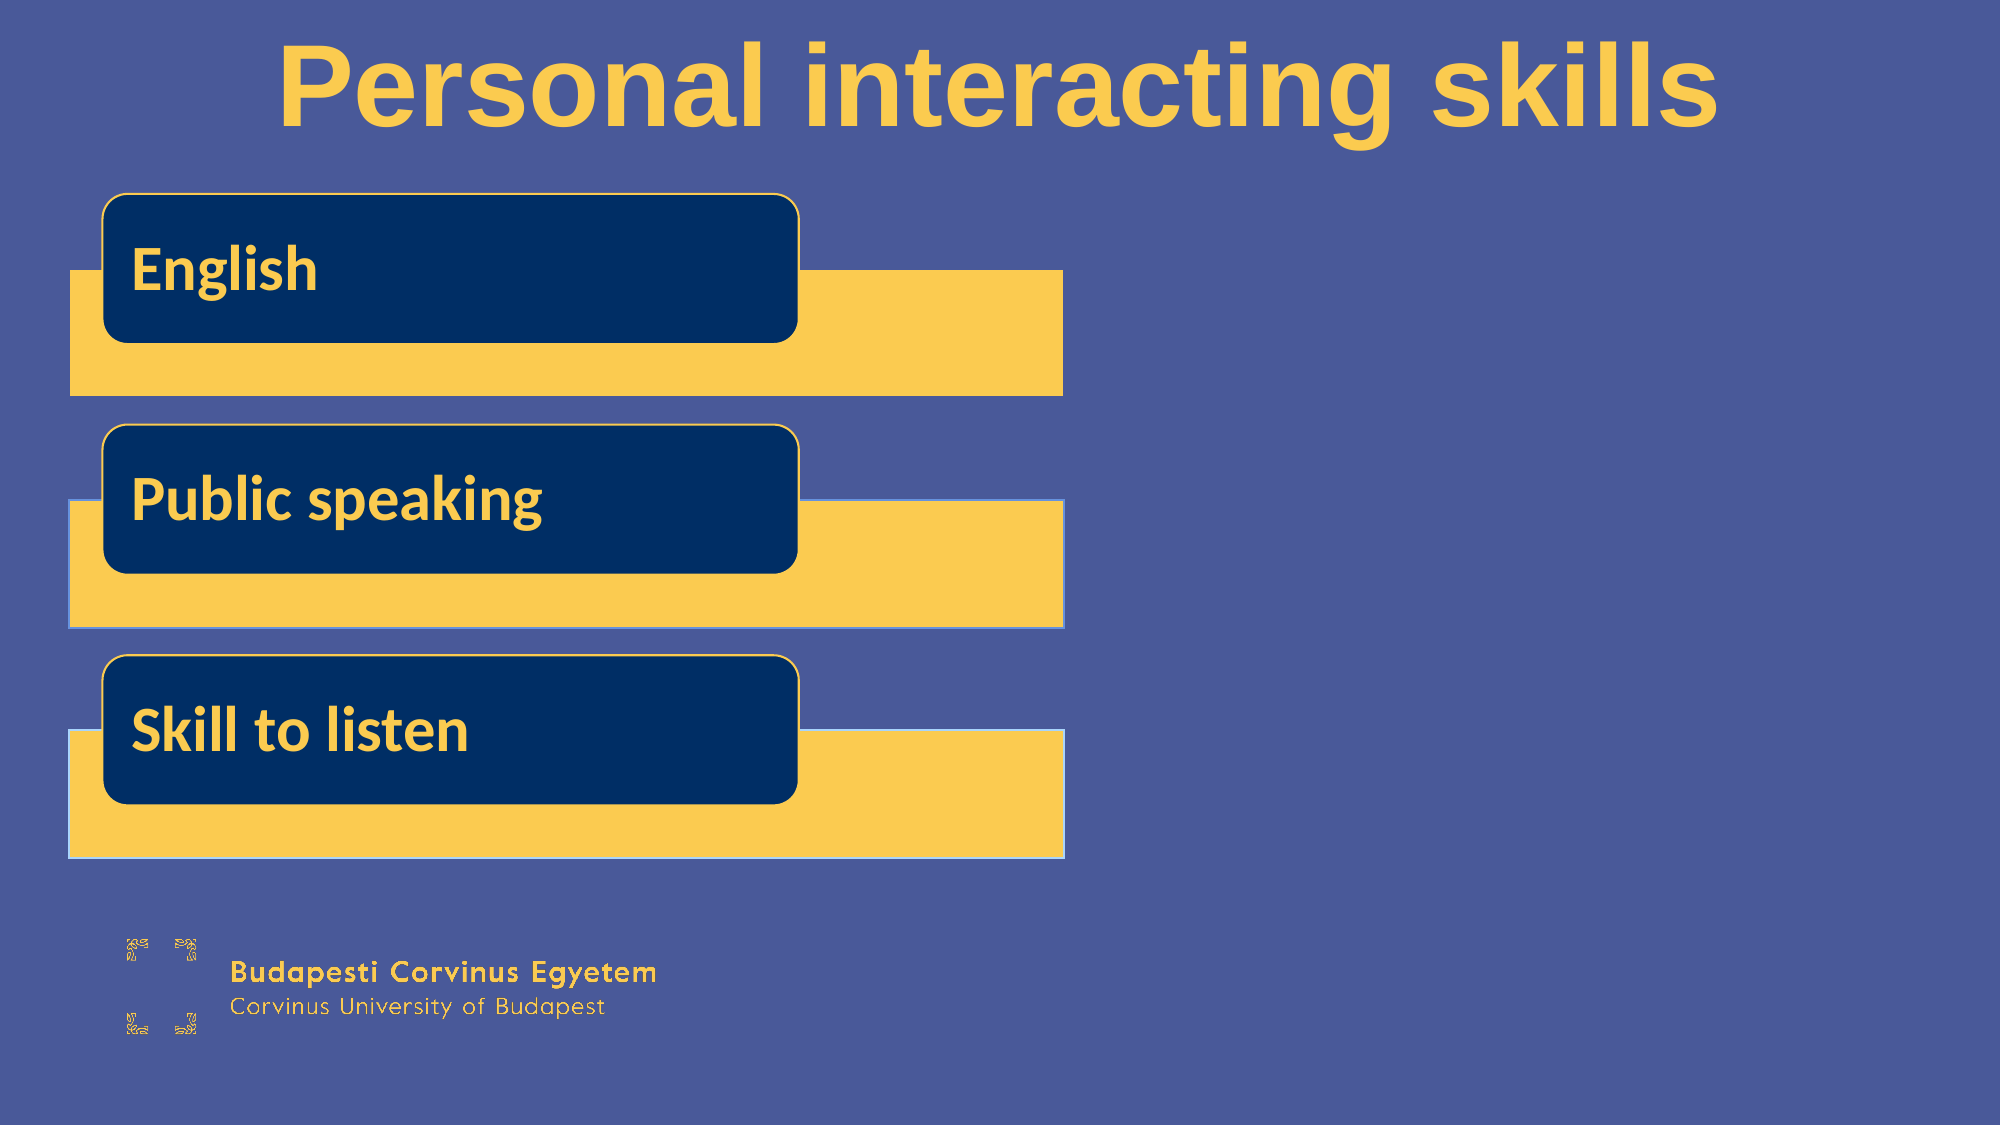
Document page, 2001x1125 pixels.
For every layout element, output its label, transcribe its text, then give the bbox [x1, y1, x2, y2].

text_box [102, 655, 799, 806]
text_box [68, 729, 1065, 859]
text_box [68, 268, 1065, 398]
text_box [102, 193, 799, 345]
title Personal interacting skills [120, 21, 1880, 150]
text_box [102, 424, 799, 575]
picture [120, 932, 662, 1041]
text_box [68, 499, 1065, 629]
